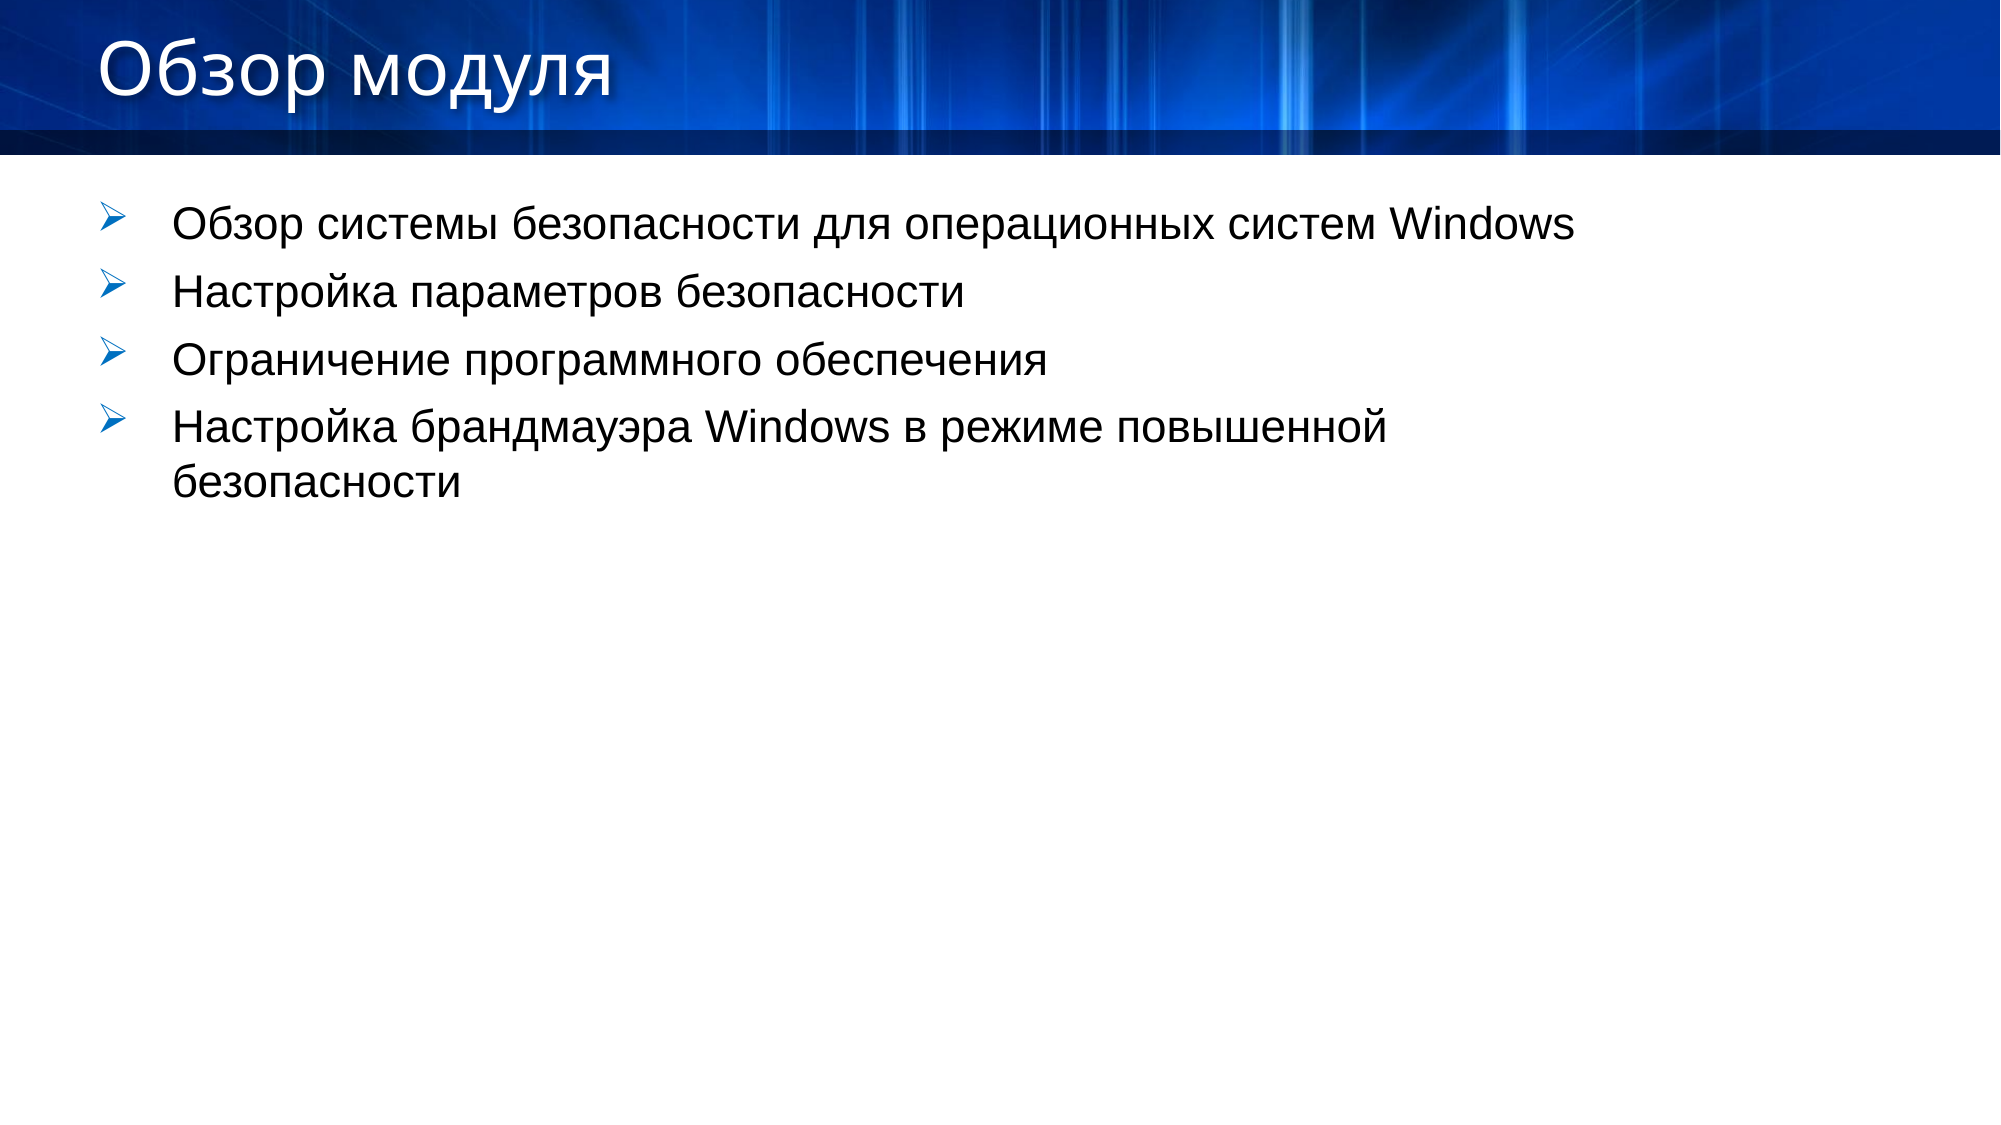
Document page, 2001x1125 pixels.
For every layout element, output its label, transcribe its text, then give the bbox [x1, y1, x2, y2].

text_box Обзор модуля [82, 13, 1919, 118]
picture [0, 0, 2001, 155]
text_box Обзор системы безопасности для операционных систем Windows Настройка параметров безопасности Ограничение программного обеспечения Настройка брандмауэра Windows в режиме повышенной безопасности [82, 119, 1604, 515]
